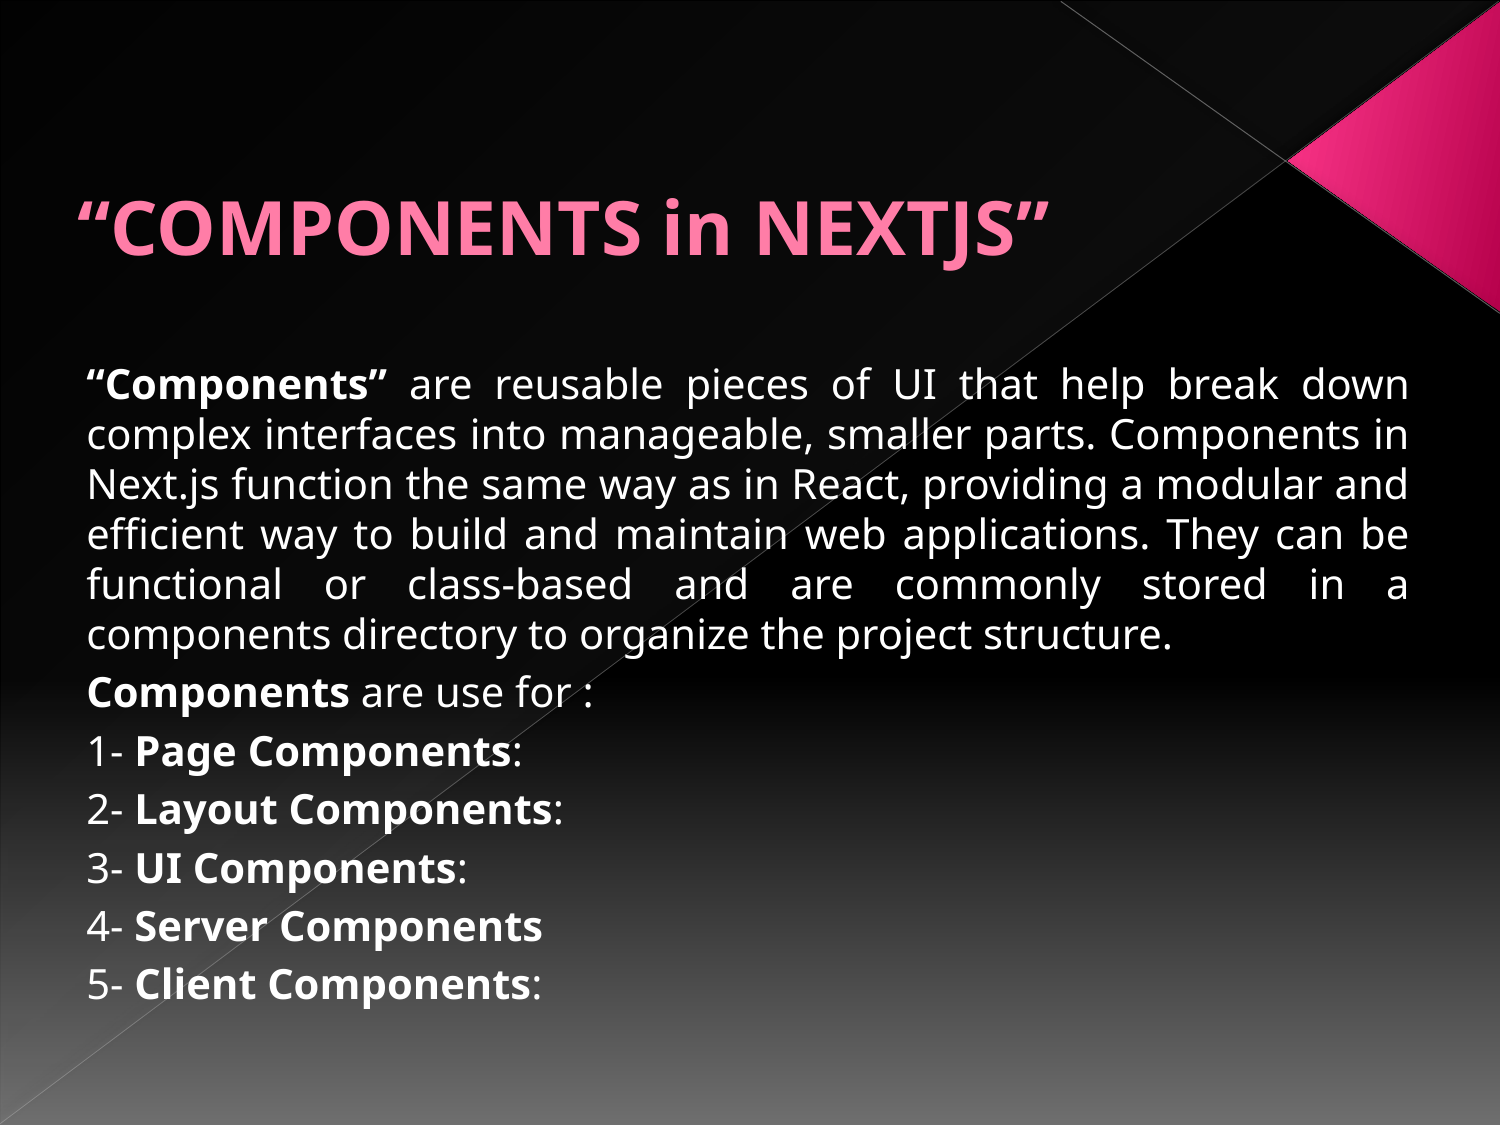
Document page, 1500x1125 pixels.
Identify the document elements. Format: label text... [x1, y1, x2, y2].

list “Components” are reusable pieces of UI that help break down complex interfaces into manageable, smaller parts. Components in Next.js function the same way as in React, providing a modular and efficient way to build and maintain web applications. They can be functional or class-based and are commonly stored in a components directory to organize the project structure. Components are use for : 1- Page Components: 2- Layout Components: 3- UI Components: 4- Server Components 5- Client Components: [62, 350, 1425, 1032]
title “COMPONENTS in NEXTJS” [62, 114, 1250, 338]
